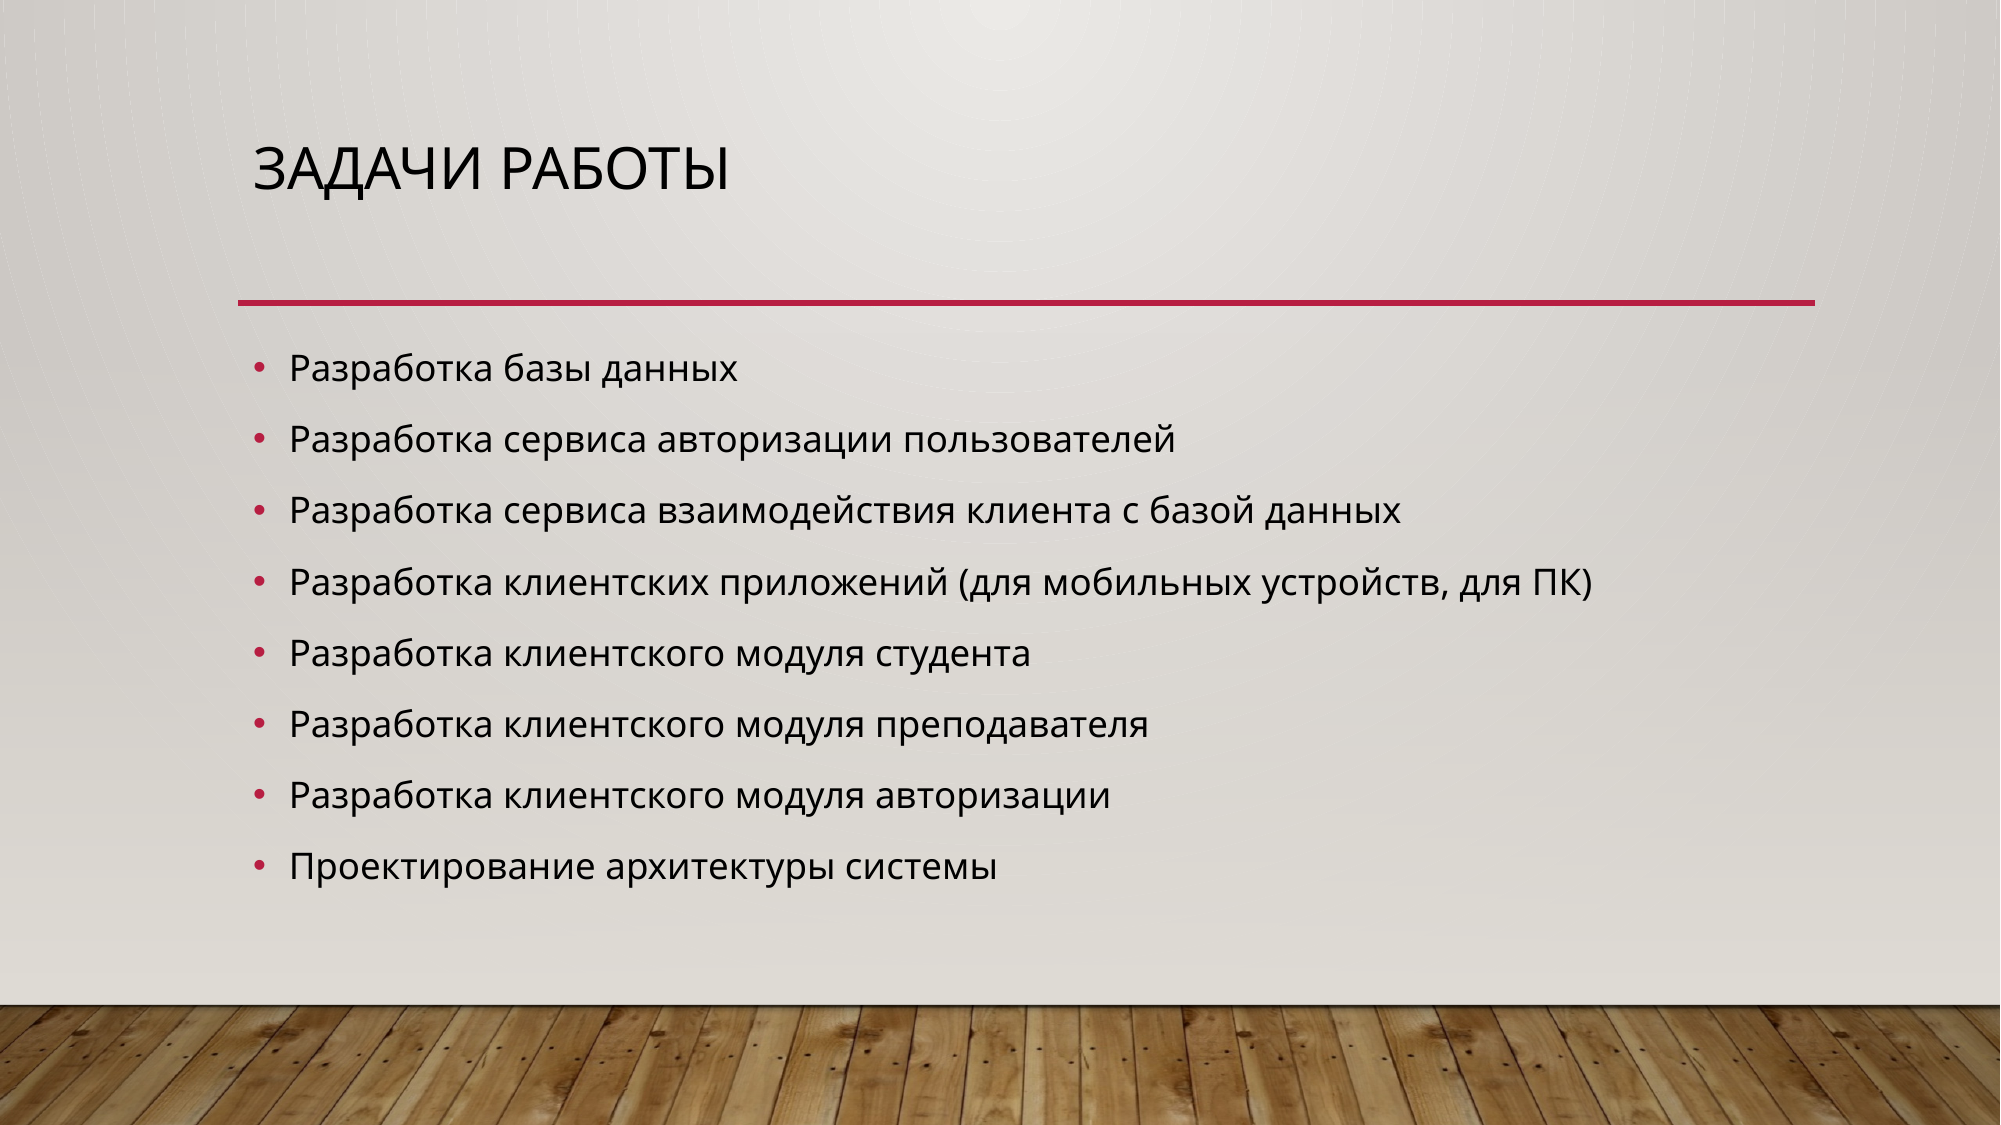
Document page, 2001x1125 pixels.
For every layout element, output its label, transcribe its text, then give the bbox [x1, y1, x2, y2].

picture [0, 1005, 2000, 1125]
title Задачи работы [238, 131, 1814, 305]
list Разработка базы данных Разработка сервиса авторизации пользователей Разработка сервиса взаимодействия клиента с базой данных Разработка клиентских приложений (для мобильных устройств, для ПК) Разработка клиентского модуля студента Разработка клиентского модуля преподавателя Разработка клиентского модуля авторизации Проектирование архитектуры системы [238, 328, 1814, 897]
